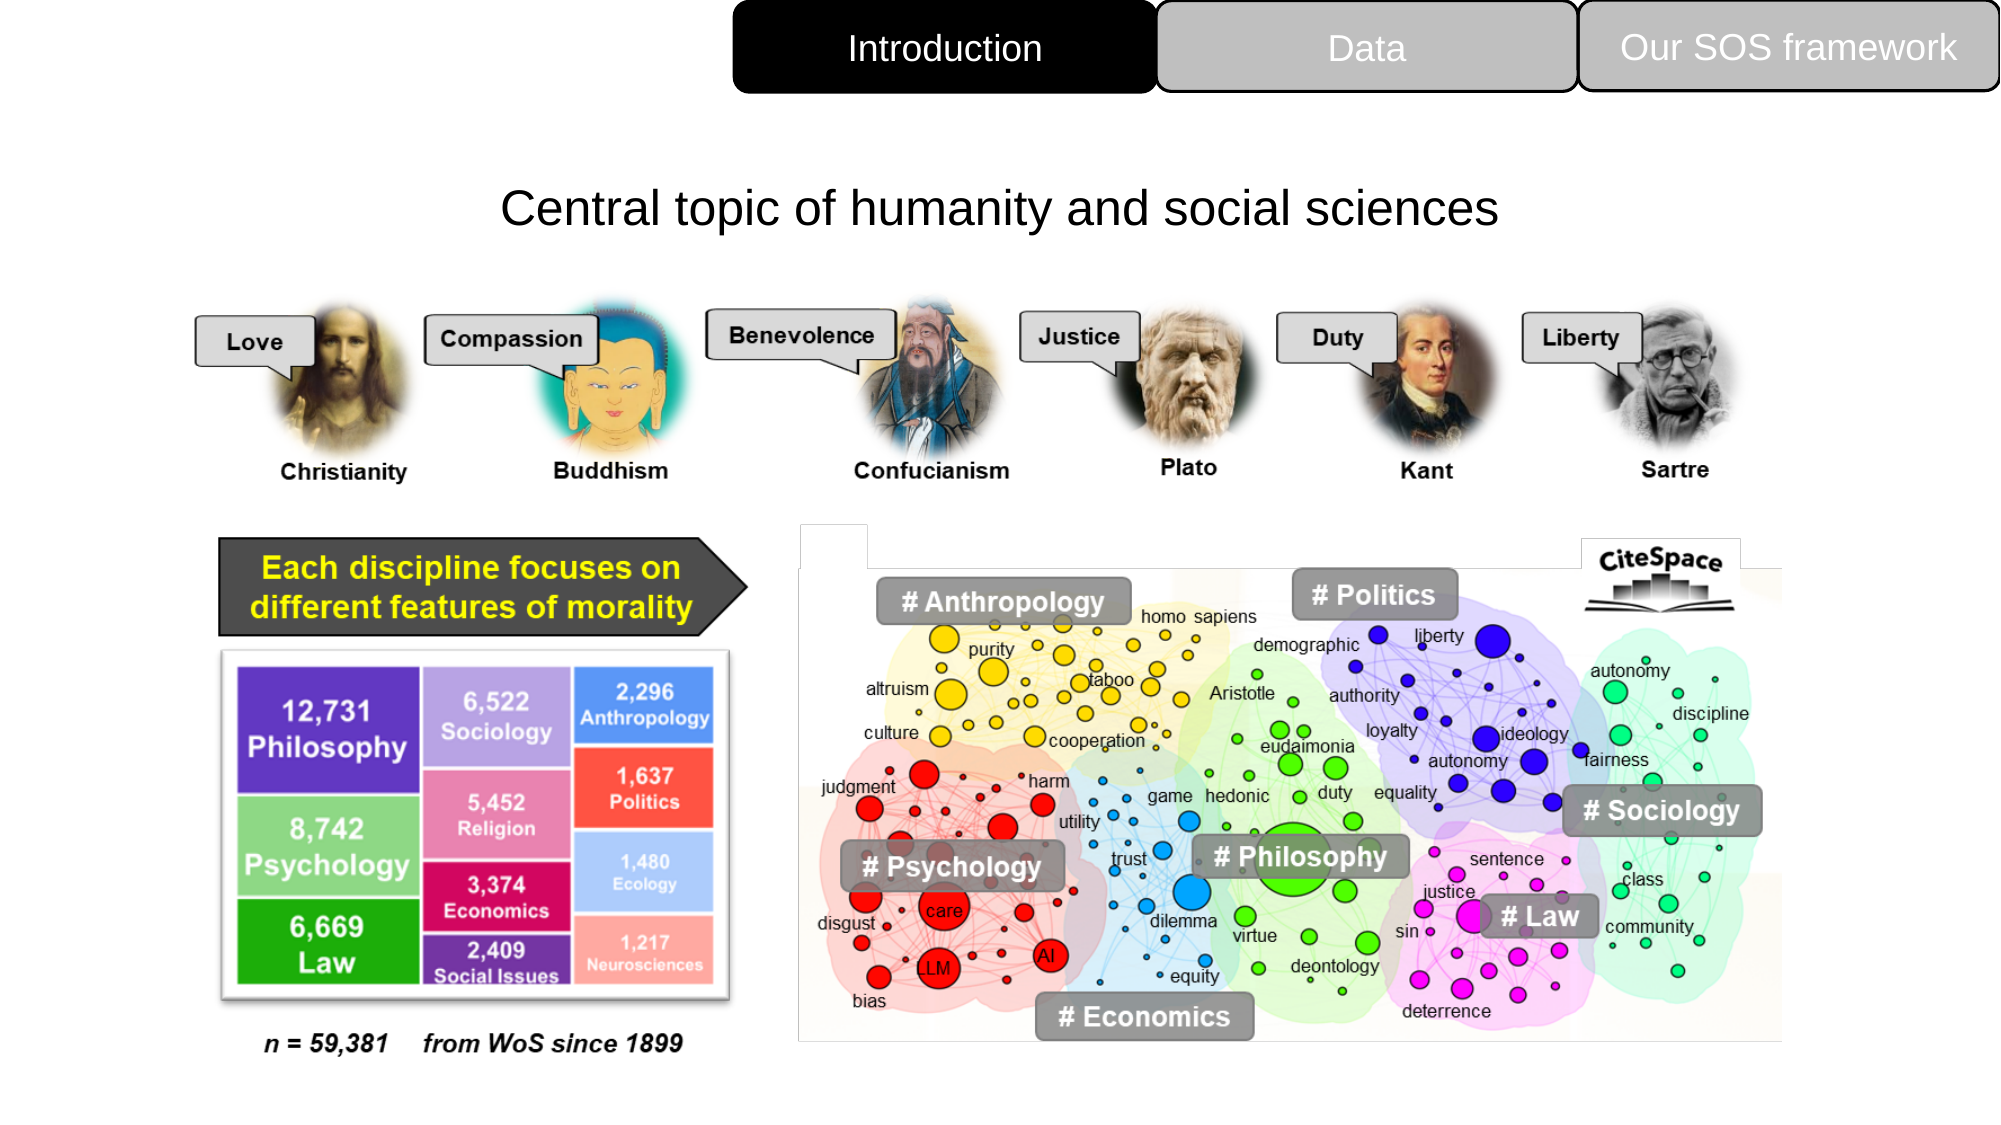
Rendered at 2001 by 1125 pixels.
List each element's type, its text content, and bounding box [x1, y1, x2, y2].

text_box Introduction [732, 0, 1156, 94]
text_box Our SOS framework [1578, 0, 2000, 93]
picture [171, 287, 1783, 1075]
text_box Central topic of humanity and social sciences [461, 168, 1539, 244]
text_box Data [1154, 0, 1580, 93]
